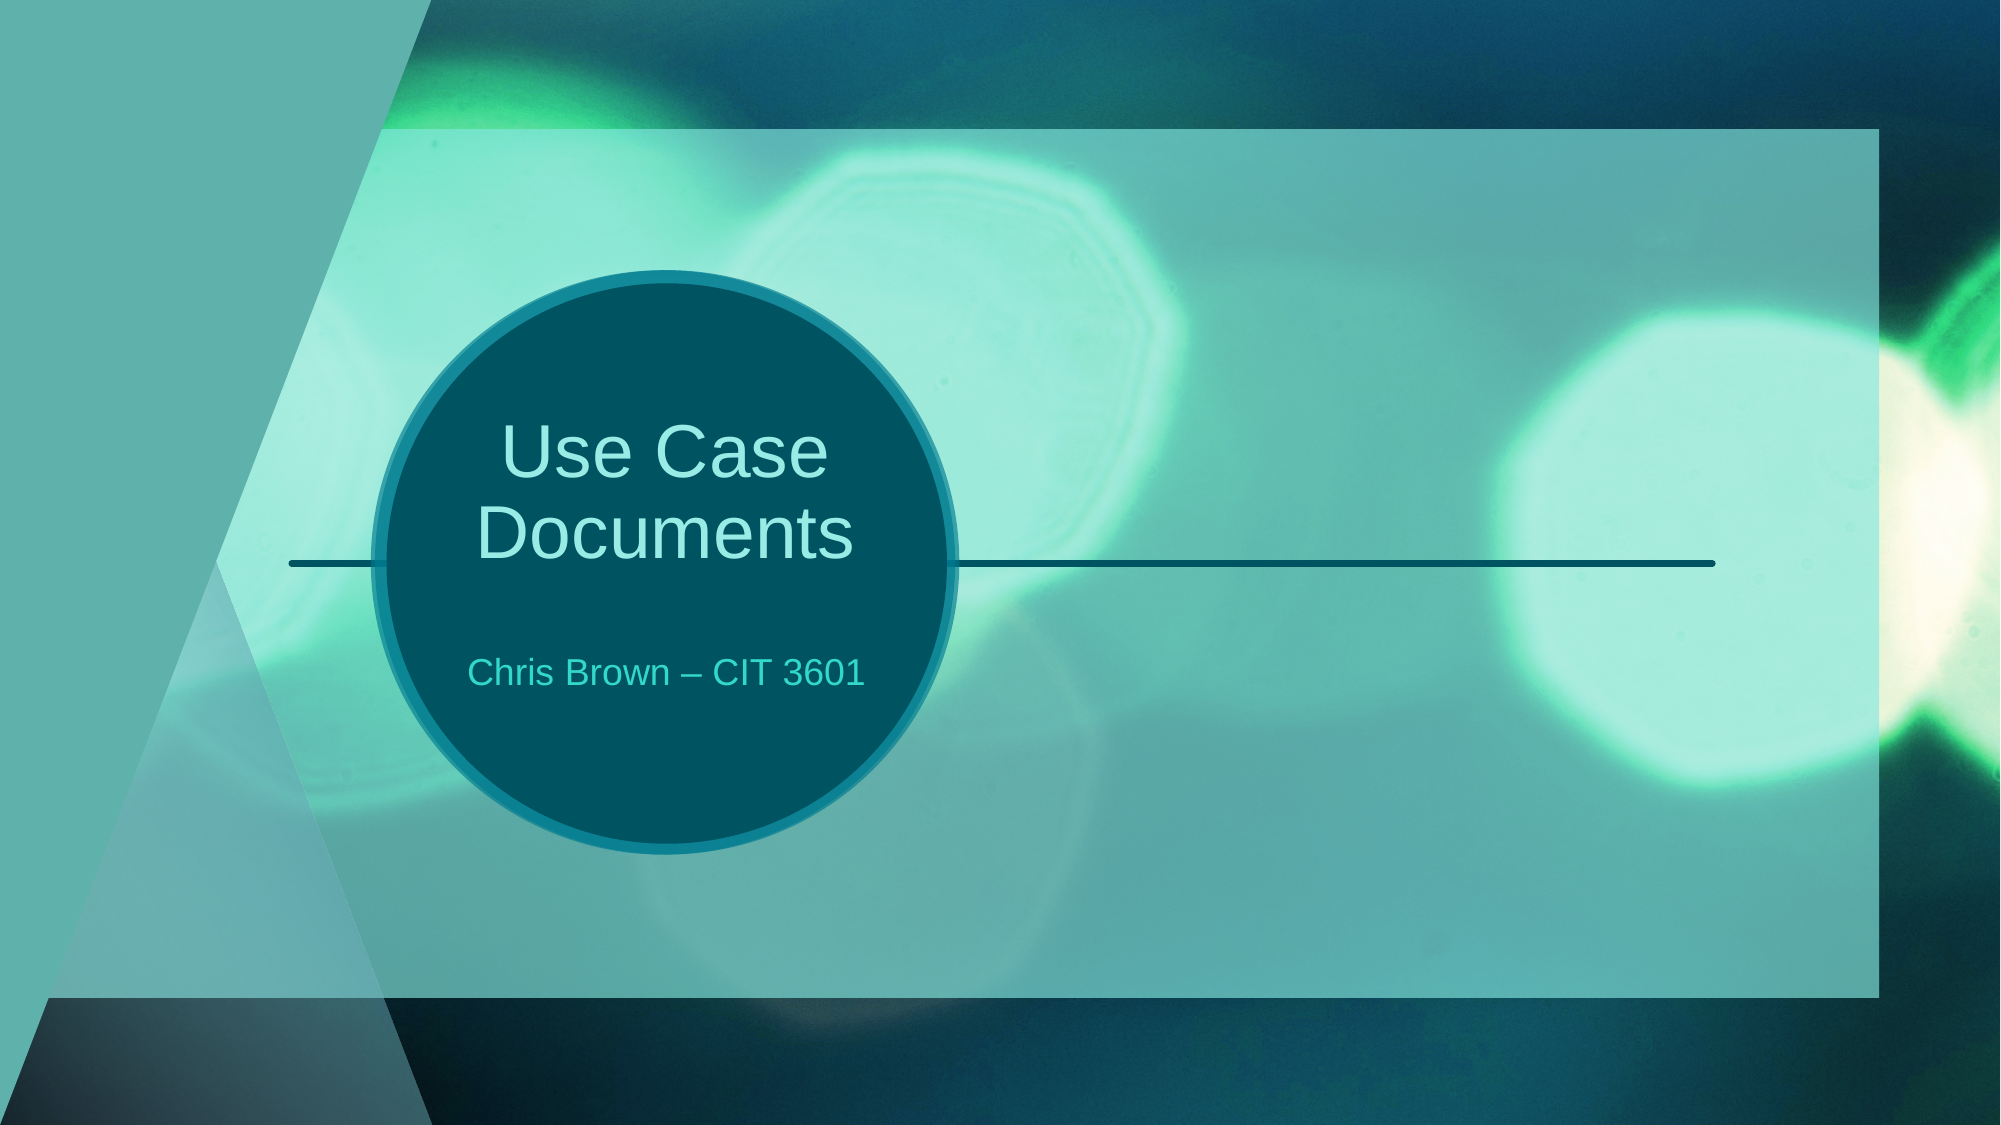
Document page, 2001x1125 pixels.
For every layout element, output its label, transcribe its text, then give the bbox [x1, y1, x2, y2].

picture [383, 0, 2001, 1125]
title Use Case Documents [438, 402, 894, 586]
list Chris Brown – CIT 3601 [438, 600, 895, 747]
picture [1, 1113, 12, 1125]
